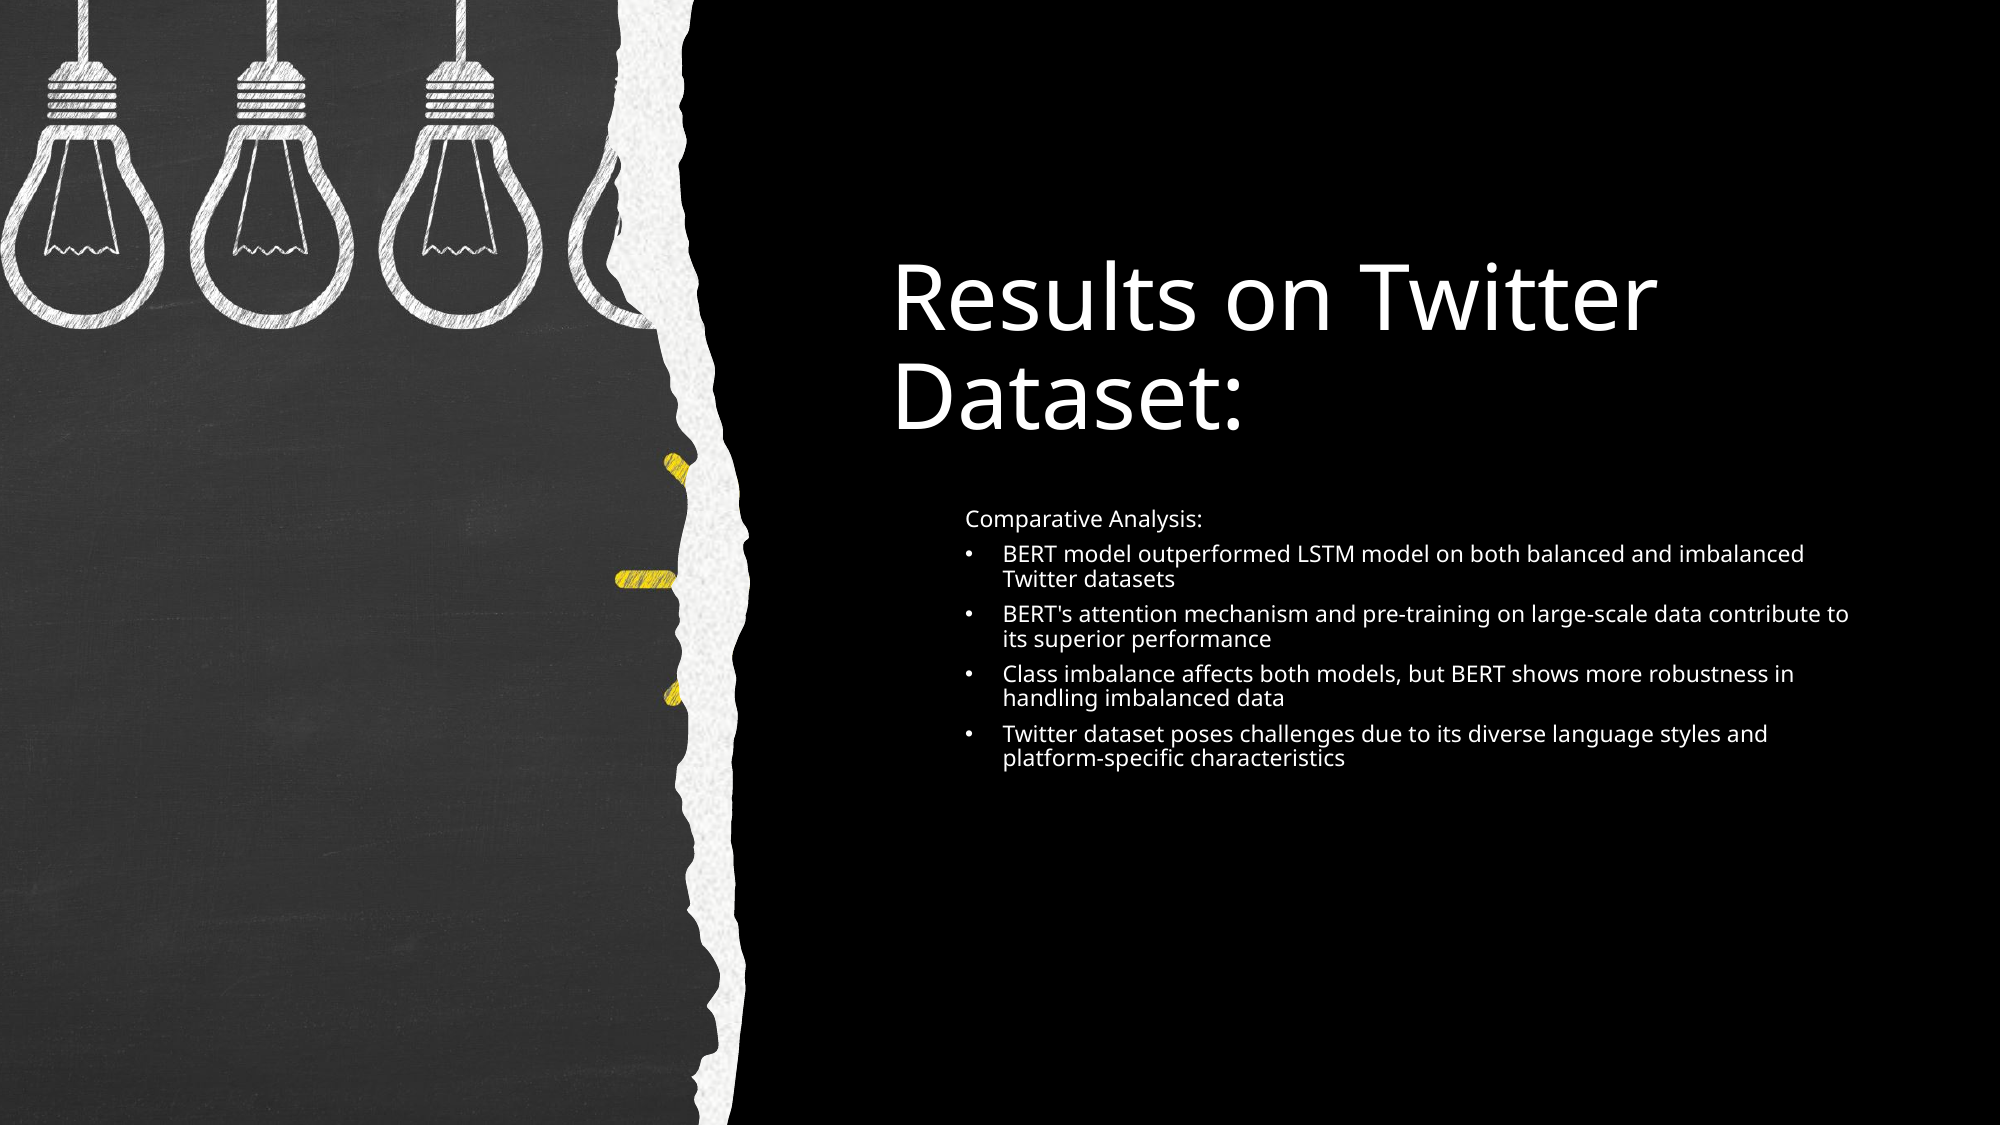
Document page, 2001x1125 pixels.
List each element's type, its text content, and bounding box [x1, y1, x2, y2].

picture [0, 0, 750, 1125]
list Comparative Analysis: BERT model outperformed LSTM model on both balanced and imbalanced Twitter datasets BERT's attention mechanism and pre-training on large-scale data contribute to its superior performance Class imbalance affects both models, but BERT shows more robustness in handling imbalanced data Twitter dataset poses challenges due to its diverse language styles and platform-specific characteristics [875, 500, 1875, 1000]
title Results on Twitter Dataset: [875, 190, 1875, 458]
text_box [750, 0, 2000, 1125]
